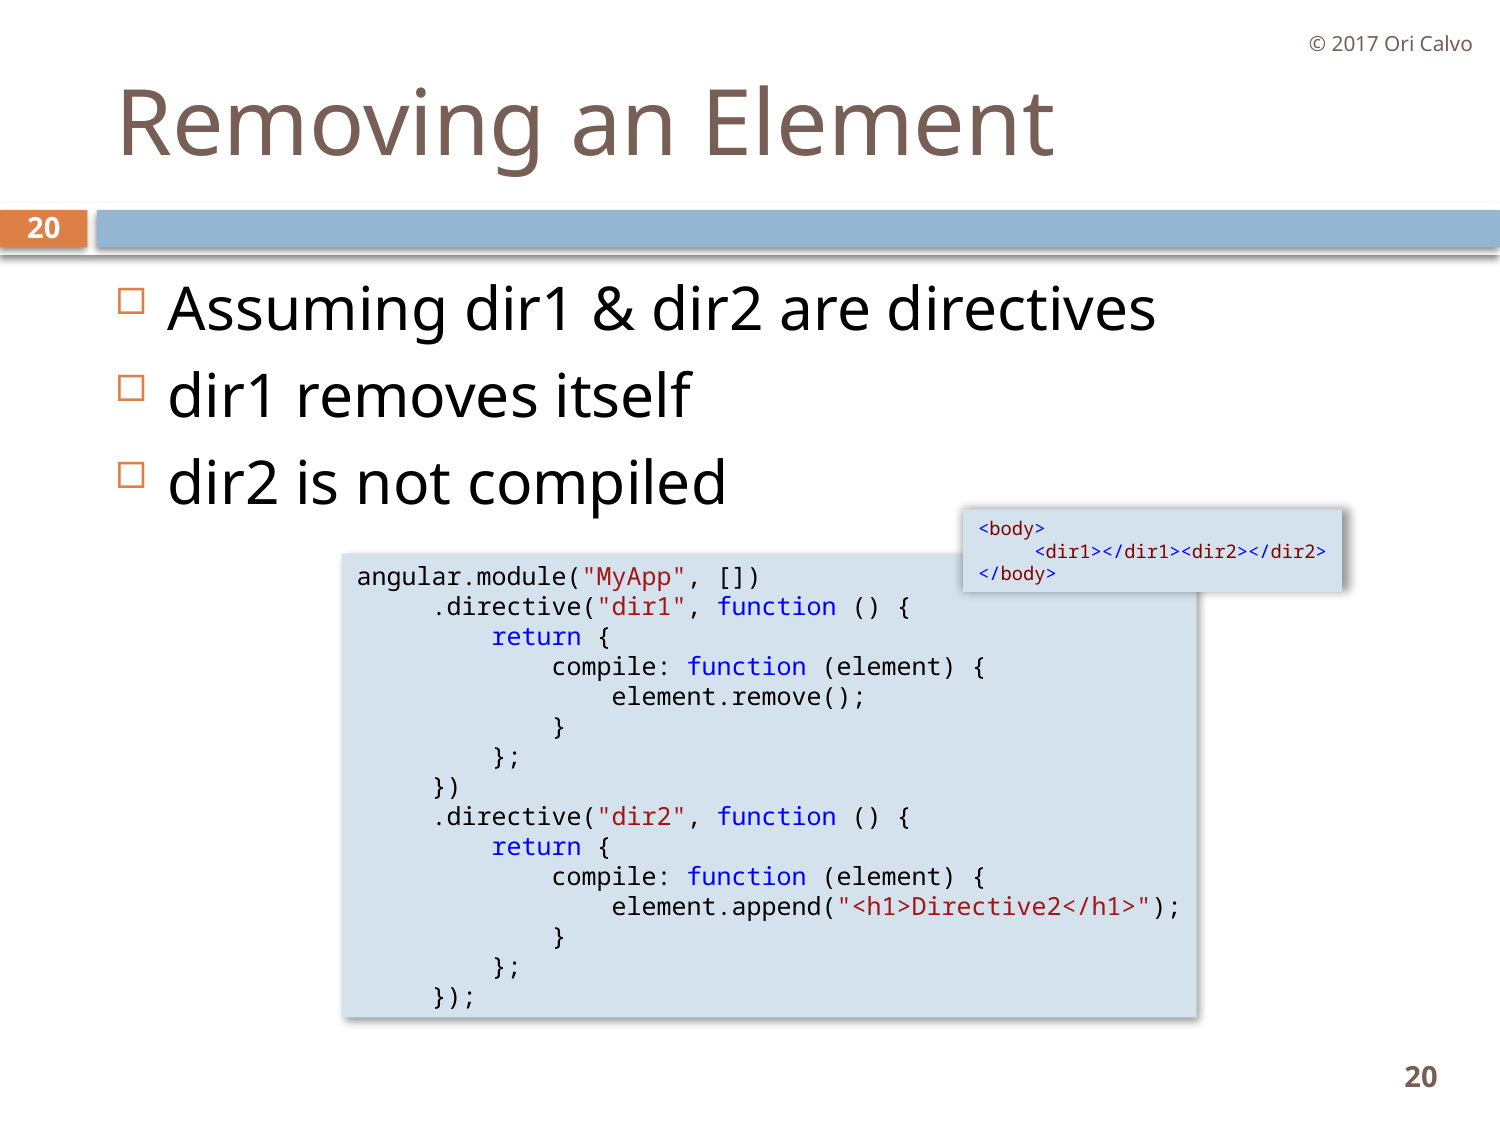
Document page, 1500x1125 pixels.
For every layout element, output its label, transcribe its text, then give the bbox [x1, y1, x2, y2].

text_box <body> <dir1></dir1><dir2></dir2> </body> [963, 509, 1342, 592]
text_box angular.module("MyApp", []) .directive("dir1", function () { return { compile: function (element) { element.remove(); } }; }) .directive("dir2", function () { return { compile: function (element) { element.append("<h1>Directive2</h1>"); } }; }); [341, 553, 1197, 1018]
title Removing an Element [100, 37, 1438, 200]
footer © 2017 Ori Calvo [1281, 0, 1500, 90]
list Assuming dir1 & dir2 are directives dir1 removes itself dir2 is not compiled [100, 262, 1438, 1000]
slide_number 20 [0, 208, 88, 249]
